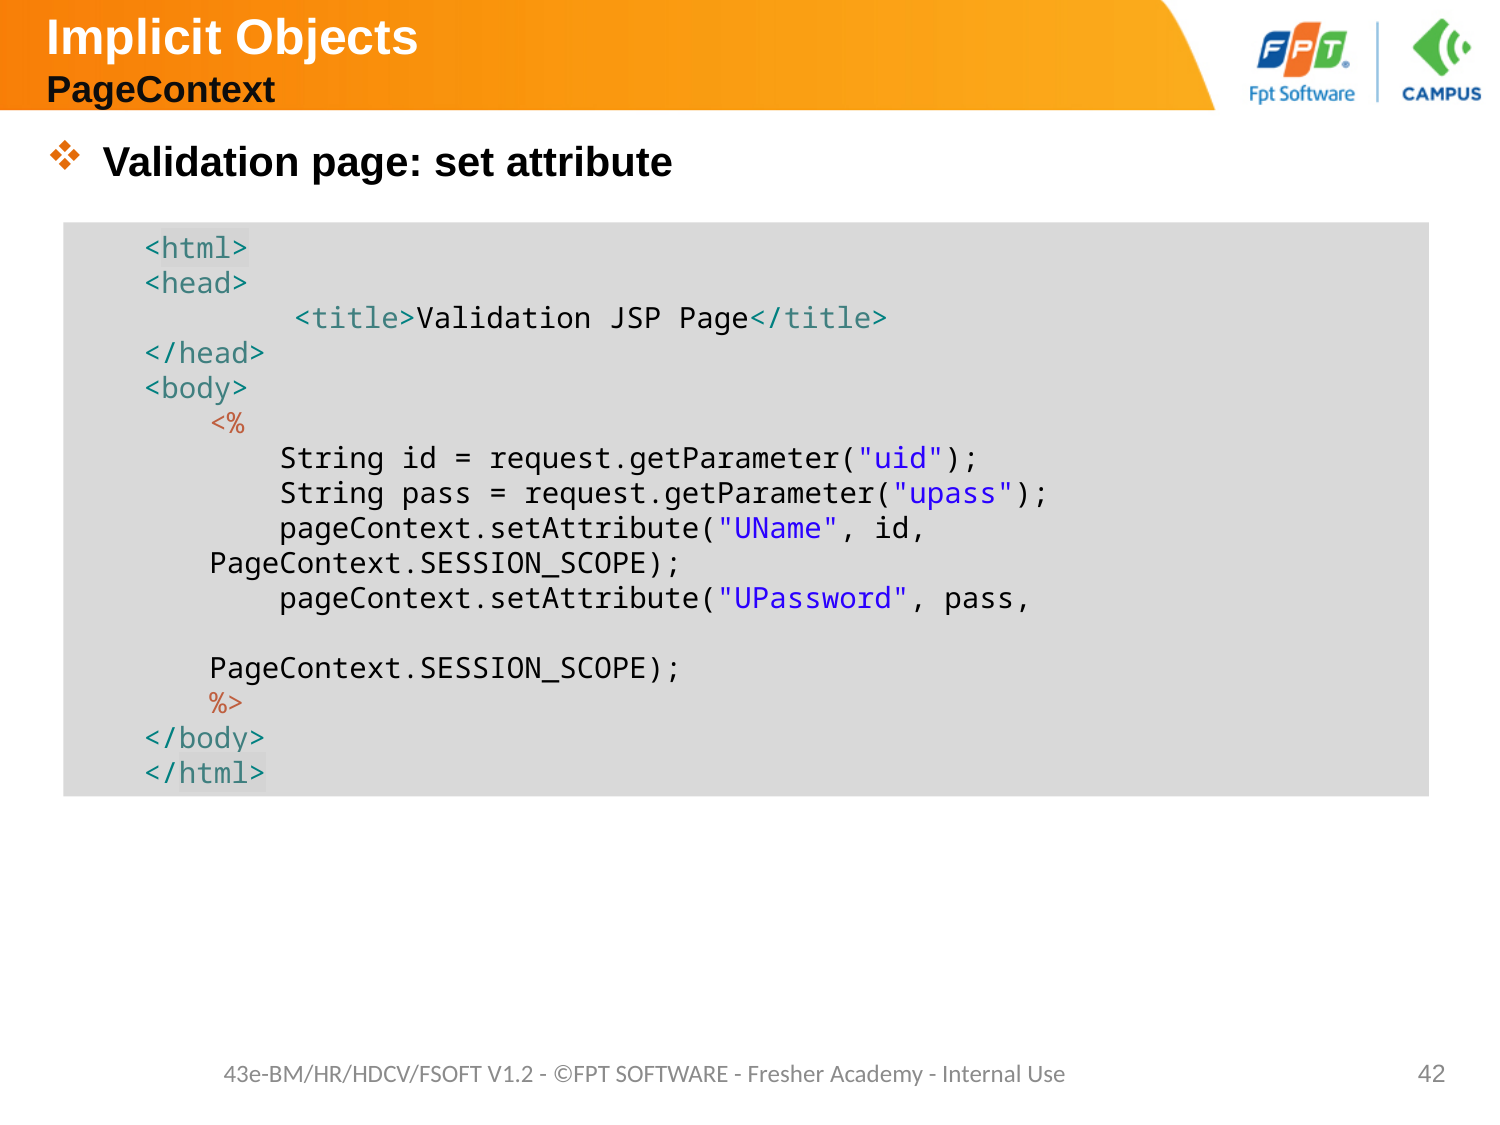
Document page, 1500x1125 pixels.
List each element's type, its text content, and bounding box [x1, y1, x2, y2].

footer 43e-BM/HR/HDCV/FSOFT V1.2 - ©FPT SOFTWARE - Fresher Academy - Internal Use [31, 1042, 1260, 1103]
picture [0, 0, 1500, 1125]
title Implicit Objects PageContext [31, 3, 1461, 111]
text_box <html> <head> <title>Validation JSP Page</title> </head> <body> <% String id = request.getParameter("uid"); String pass = request.getParameter("upass"); pageContext.setAttribute("UName", id, PageContext.SESSION_SCOPE); pageContext.setAttribute("UPassword", pass, PageContext.SESSION_SCOPE); %> </body> </html> [63, 222, 1429, 797]
slide_number 42 [1329, 1042, 1461, 1103]
list Validation page: set attribute [31, 127, 1461, 1020]
